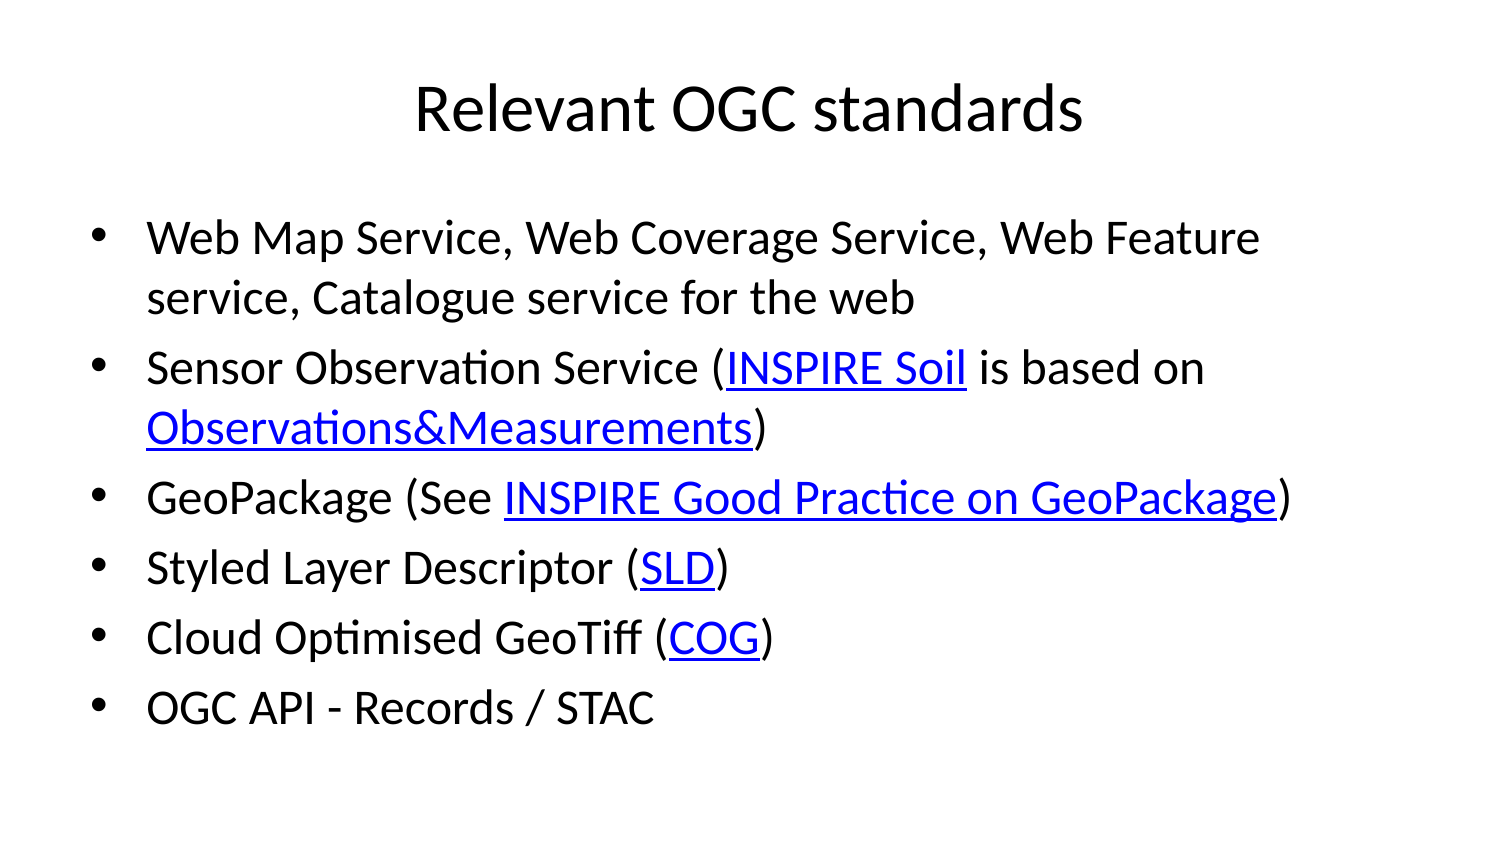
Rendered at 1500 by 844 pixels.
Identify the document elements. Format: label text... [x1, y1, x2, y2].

list Web Map Service, Web Coverage Service, Web Feature service, Catalogue service for the web Sensor Observation Service (INSPIRE Soil is based on Observations&Measurements) GeoPackage (See INSPIRE Good Practice on GeoPackage) Styled Layer Descriptor (SLD) Cloud Optimised GeoTiff (COG) OGC API - Records / STAC [75, 196, 1425, 754]
title Relevant OGC standards [75, 33, 1425, 175]
